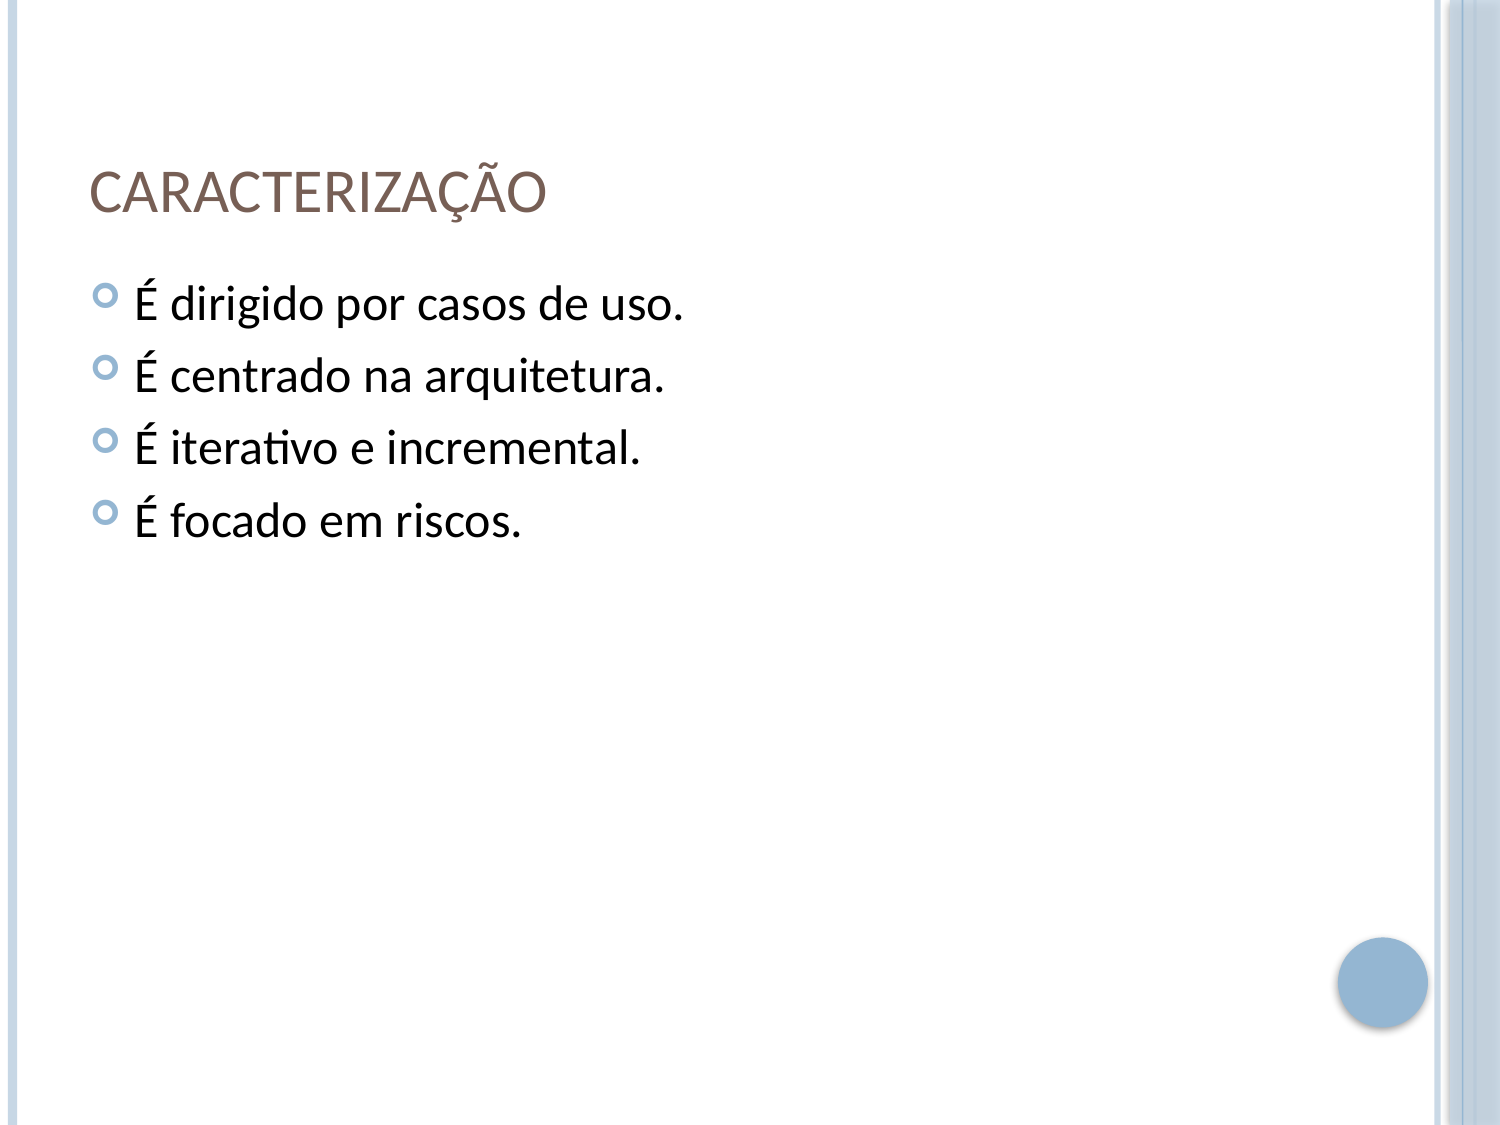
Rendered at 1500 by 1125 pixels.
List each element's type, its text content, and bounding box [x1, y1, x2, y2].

list É dirigido por casos de uso. É centrado na arquitetura. É iterativo e incremental. É focado em riscos. [75, 262, 1300, 1062]
title Caracterização [75, 45, 1300, 233]
